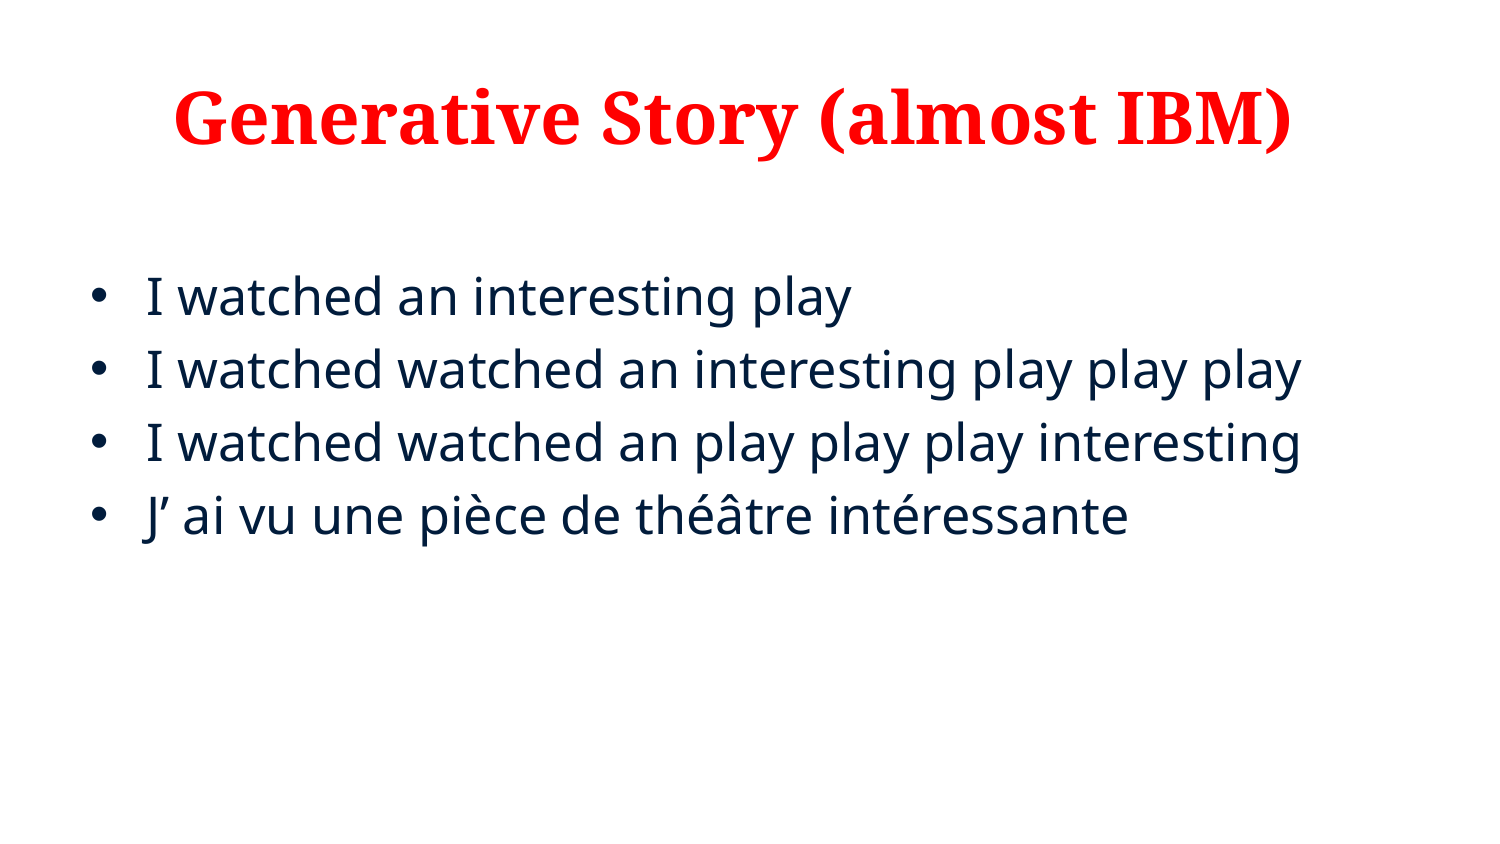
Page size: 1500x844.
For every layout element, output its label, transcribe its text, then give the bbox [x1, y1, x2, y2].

list I watched an interesting play I watched watched an interesting play play play I watched watched an play play play interesting J’ ai vu une pièce de théâtre intéressante [75, 256, 1425, 700]
title Generative Story (almost IBM) [41, 64, 1425, 180]
